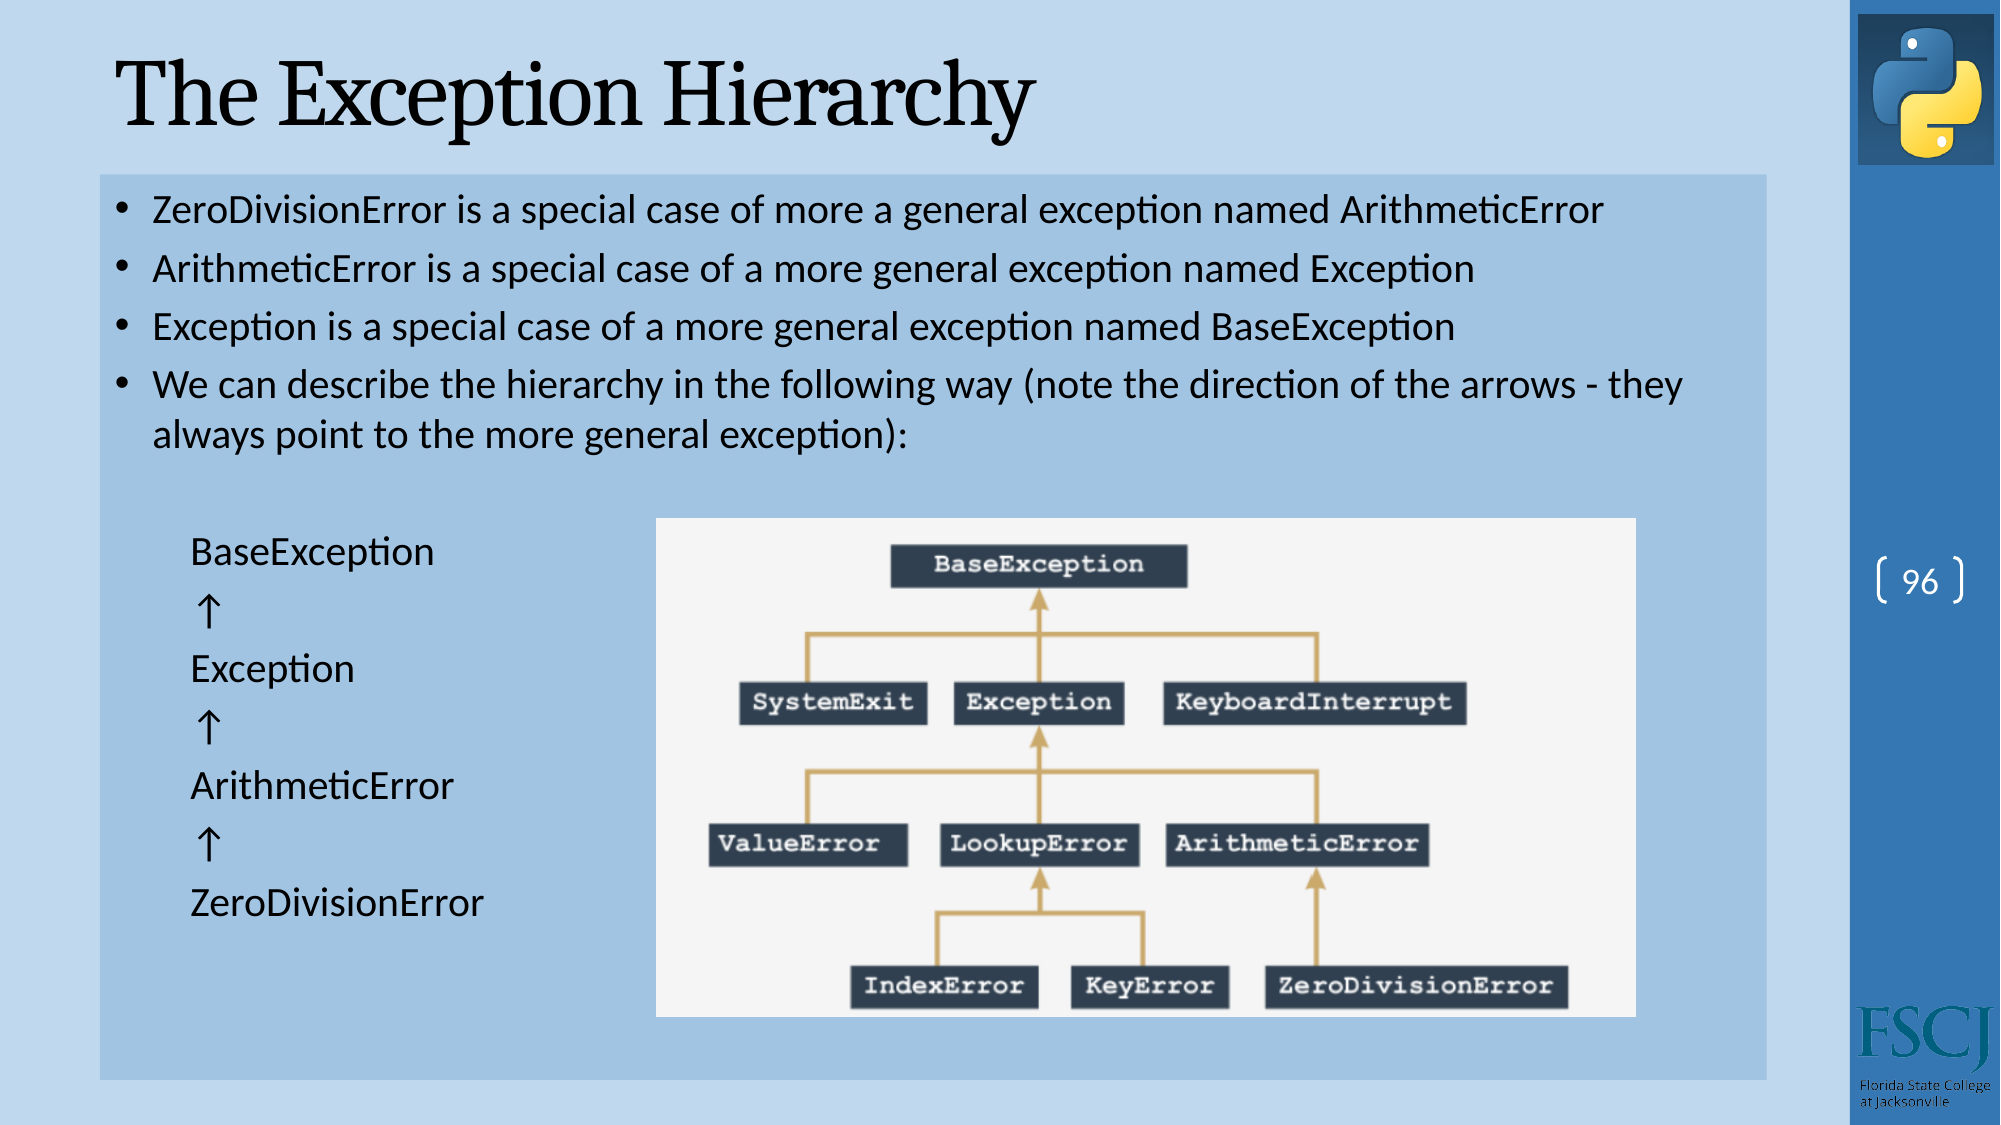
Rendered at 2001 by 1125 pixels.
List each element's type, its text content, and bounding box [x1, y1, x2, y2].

picture [655, 518, 1637, 1018]
slide_number 96 [1876, 555, 1964, 604]
list ZeroDivisionError is a special case of more a general exception named ArithmeticError ArithmeticError is a special case of a more general exception named Exception Exception is a special case of a more general exception named BaseException We can describe the hierarchy in the following way (note the direction of the arrows - they always point to the more general exception): BaseException ↑ Exception ↑ ArithmeticError ↑ ZeroDivisionError [99, 174, 1767, 1080]
picture [1858, 14, 1994, 165]
picture [1856, 1006, 1994, 1109]
title The Exception Hierarchy [99, 23, 1767, 150]
